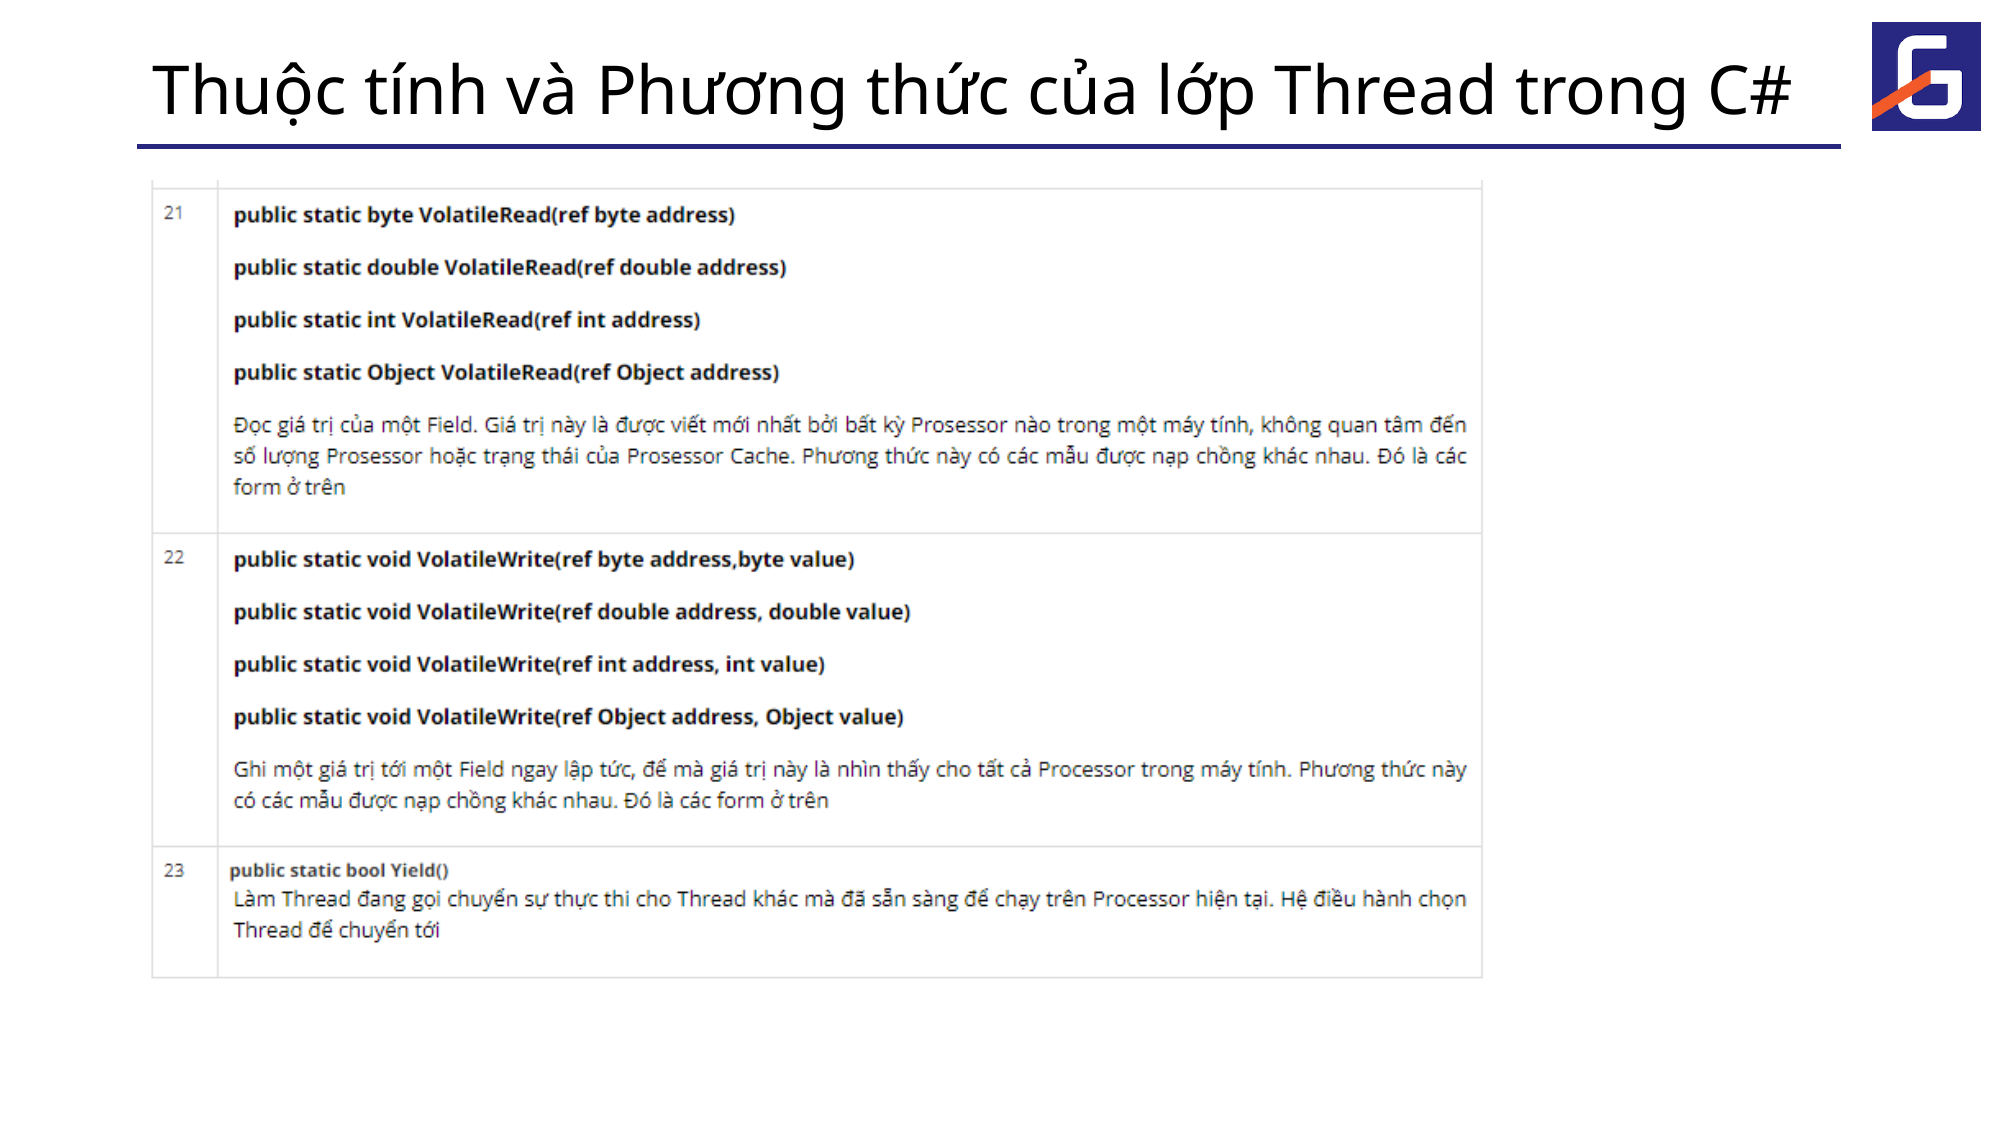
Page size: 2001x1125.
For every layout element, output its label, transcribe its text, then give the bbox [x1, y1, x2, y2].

title Thuộc tính và Phương thức của lớp Thread trong C# [137, 26, 1863, 160]
picture [1872, 22, 1981, 131]
picture [137, 180, 1493, 987]
